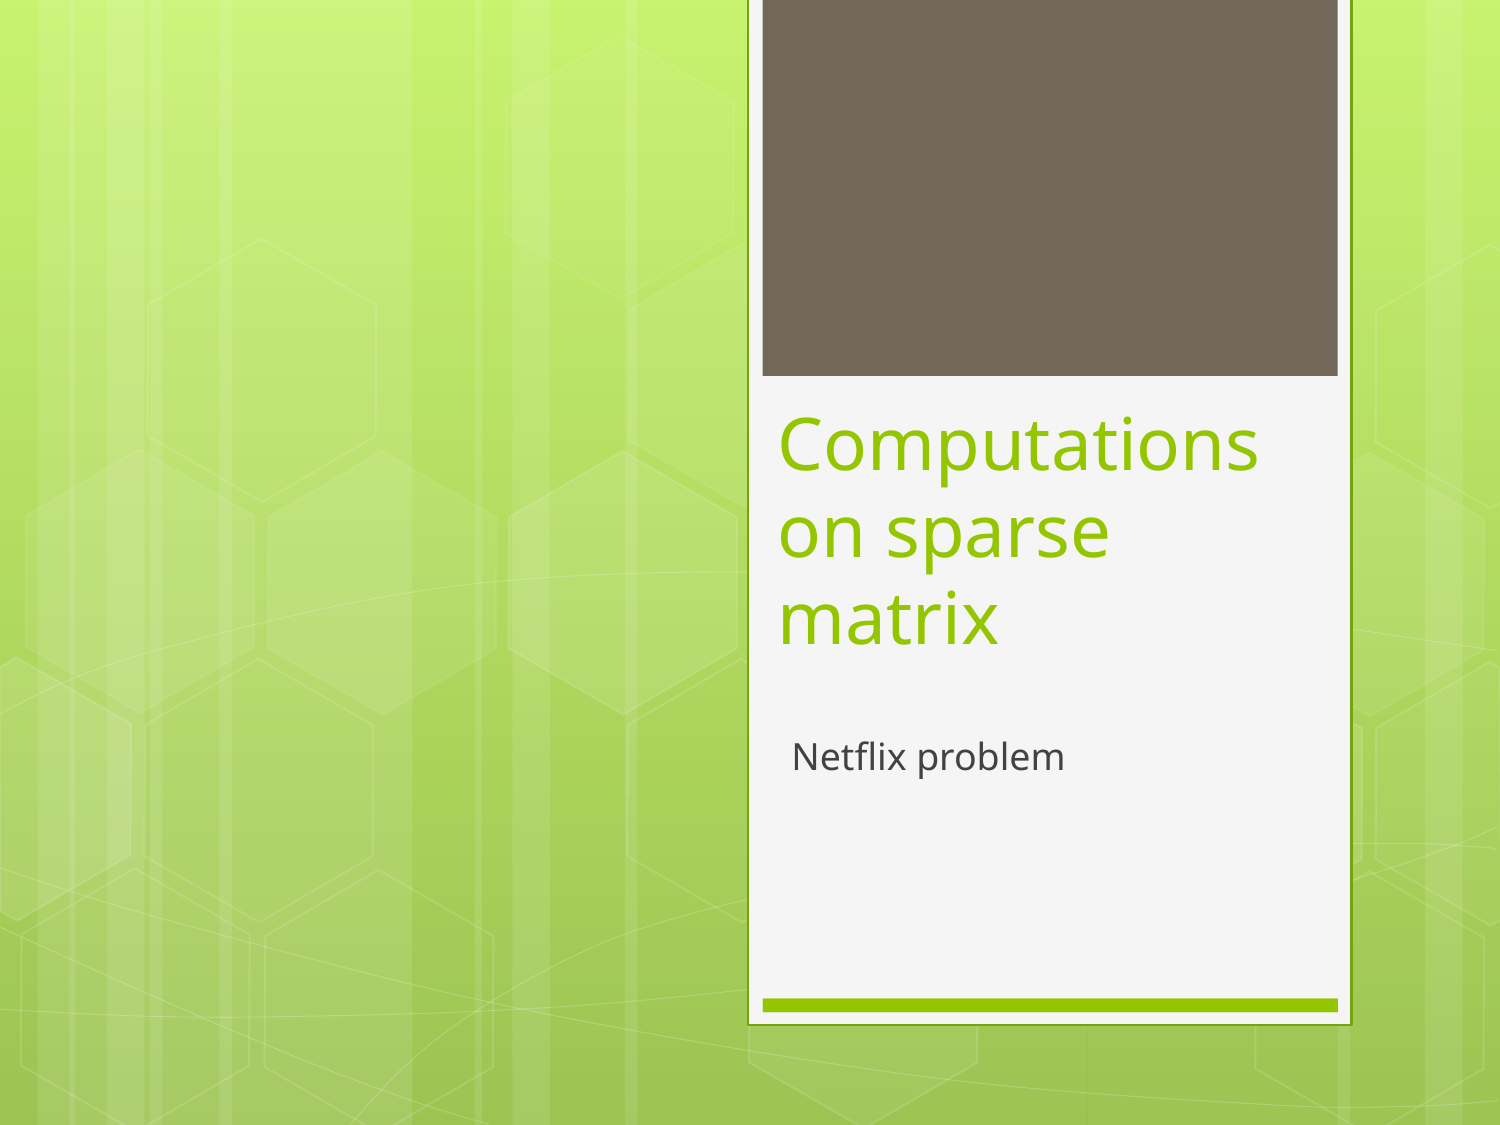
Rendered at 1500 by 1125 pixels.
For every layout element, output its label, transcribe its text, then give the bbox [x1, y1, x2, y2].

subtitle Netflix problem [776, 725, 1320, 933]
title Computations on sparse matrix [762, 387, 1333, 667]
